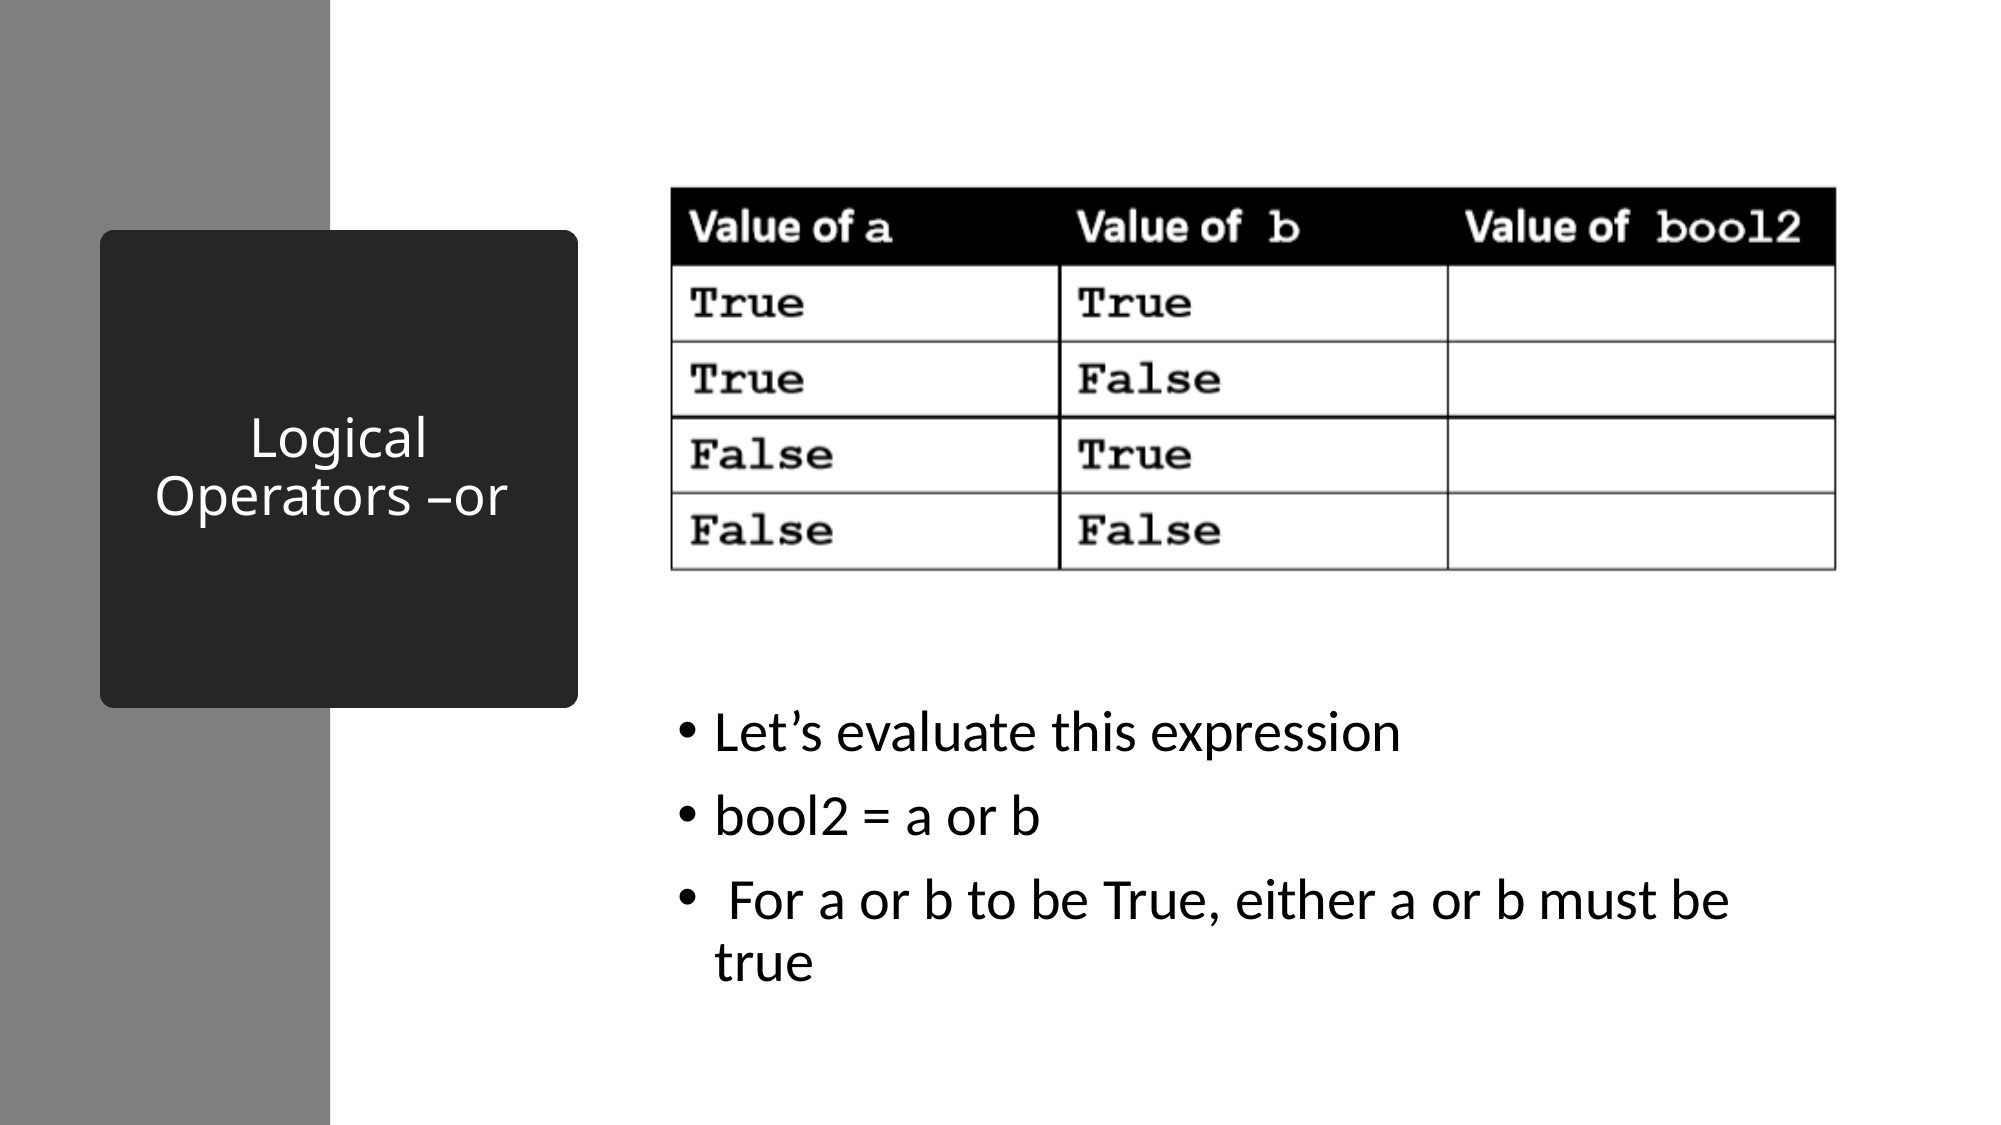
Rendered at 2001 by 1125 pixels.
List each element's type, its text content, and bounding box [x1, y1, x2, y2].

list Let’s evaluate this expression bool2 = a or b For a or b to be True, either a or b must be true [662, 693, 1842, 1014]
picture [662, 179, 1842, 584]
text_box [0, 0, 331, 1125]
title Logical Operators –or [113, 243, 564, 694]
